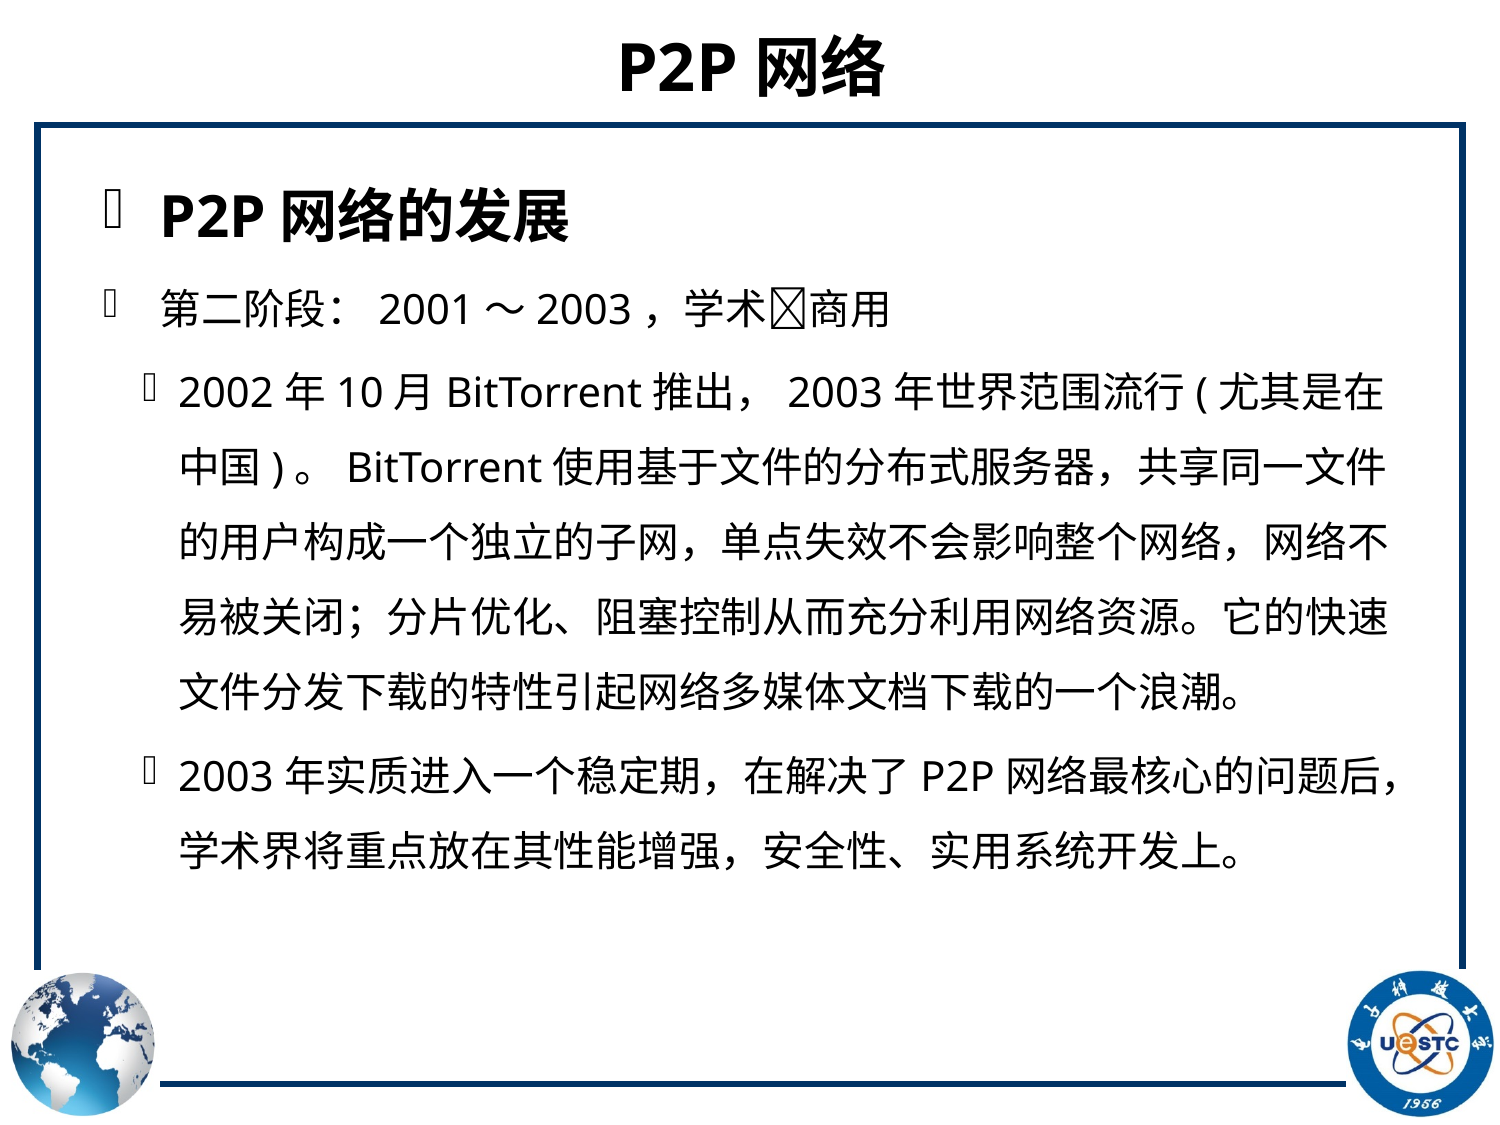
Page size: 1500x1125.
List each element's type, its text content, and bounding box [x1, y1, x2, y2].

text_box P2P网络的发展 第二阶段：2001～2003，学术商用 2002年10月BitTorrent推出，2003年世界范围流行(尤其是在中国)。BitTorrent使用基于文件的分布式服务器，共享同一文件的用户构成一个独立的子网，单点失效不会影响整个网络，网络不易被关闭；分片优化、阻塞控制从而充分利用网络资源。它的快速文件分发下载的特性引起网络多媒体文档下载的一个浪潮。 2003年实质进入一个稳定期，在解决了P2P网络最核心的问题后，学术界将重点放在其性能增强，安全性、实用系统开发上。 [88, 137, 1439, 1036]
picture [1346, 969, 1495, 1118]
picture [0, 970, 160, 1118]
title P2P网络 [41, 19, 1463, 112]
